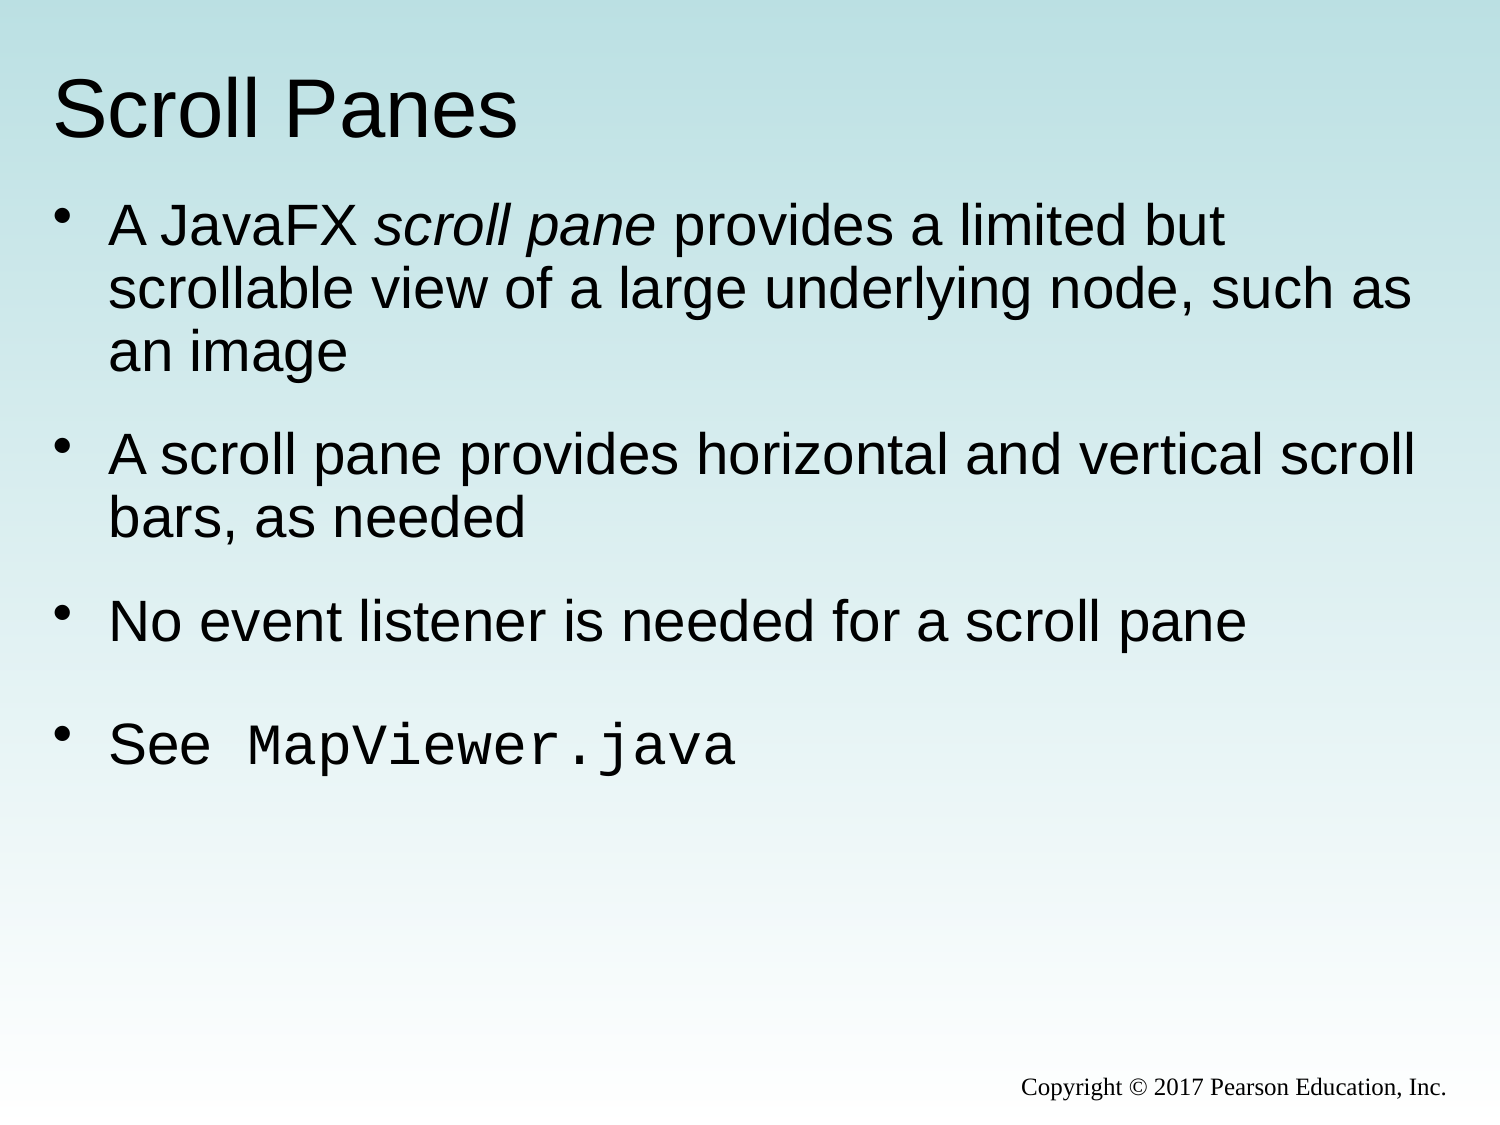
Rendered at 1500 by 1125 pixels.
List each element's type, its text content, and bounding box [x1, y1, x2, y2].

title Scroll Panes [37, 45, 1463, 163]
list A JavaFX scroll pane provides a limited but scrollable view of a large underlying node, such as an image A scroll pane provides horizontal and vertical scroll bars, as needed No event listener is needed for a scroll pane See MapViewer.java [37, 187, 1450, 900]
footer Copyright © 2017 Pearson Education, Inc. [549, 1062, 1463, 1114]
